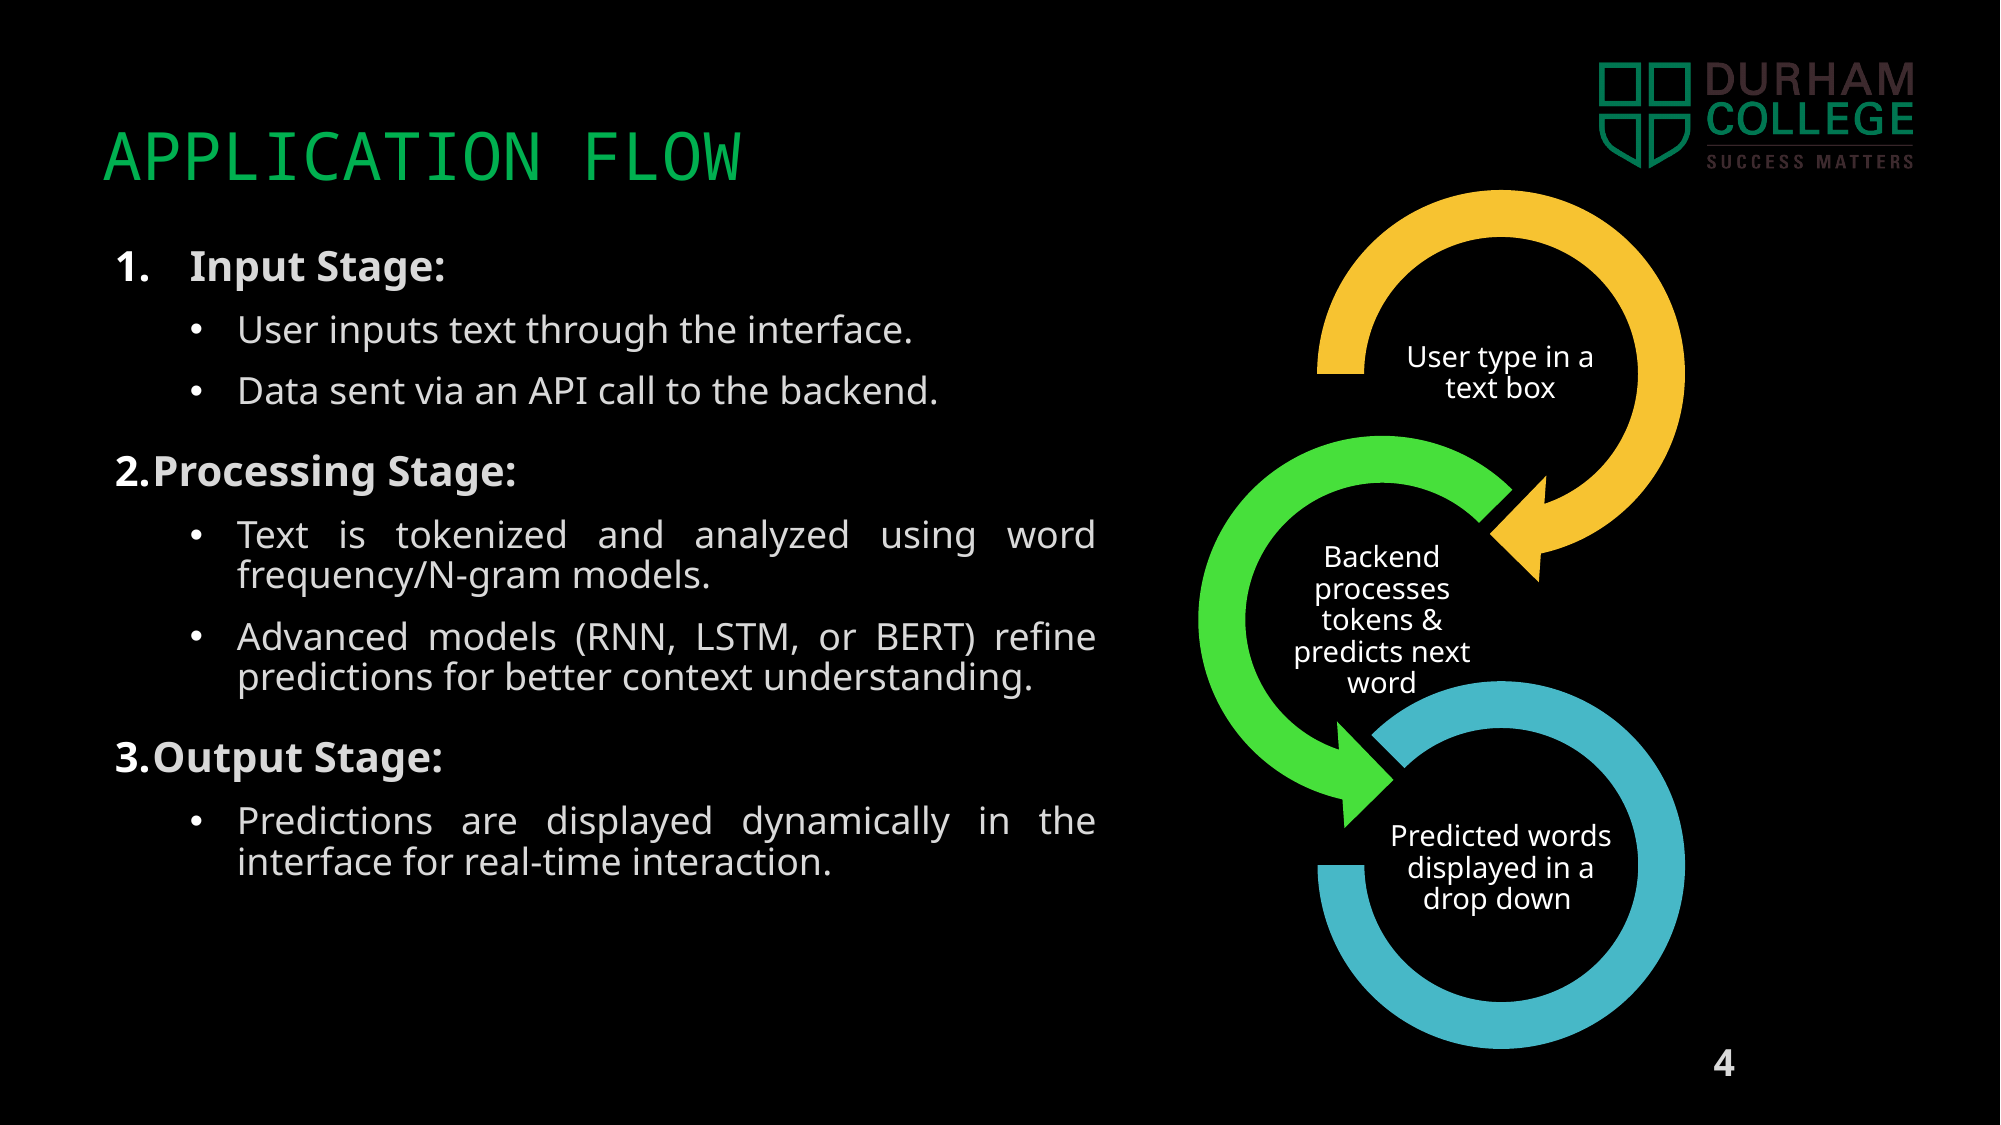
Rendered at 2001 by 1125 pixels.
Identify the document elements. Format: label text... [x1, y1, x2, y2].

slide_number 4 [1612, 1049, 1750, 1086]
list Input Stage: User inputs text through the interface. Data sent via an API call to the backend. Processing Stage: Text is tokenized and analyzed using word frequency/N-gram models. Advanced models (RNN, LSTM, or BERT) refine predictions for better context understanding. Output Stage: Predictions are displayed dynamically in the interface for real-time interaction. [99, 237, 737, 1000]
picture [1599, 62, 1913, 159]
title APPLICATION FLOW [87, 99, 1588, 288]
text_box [737, 159, 2000, 1049]
